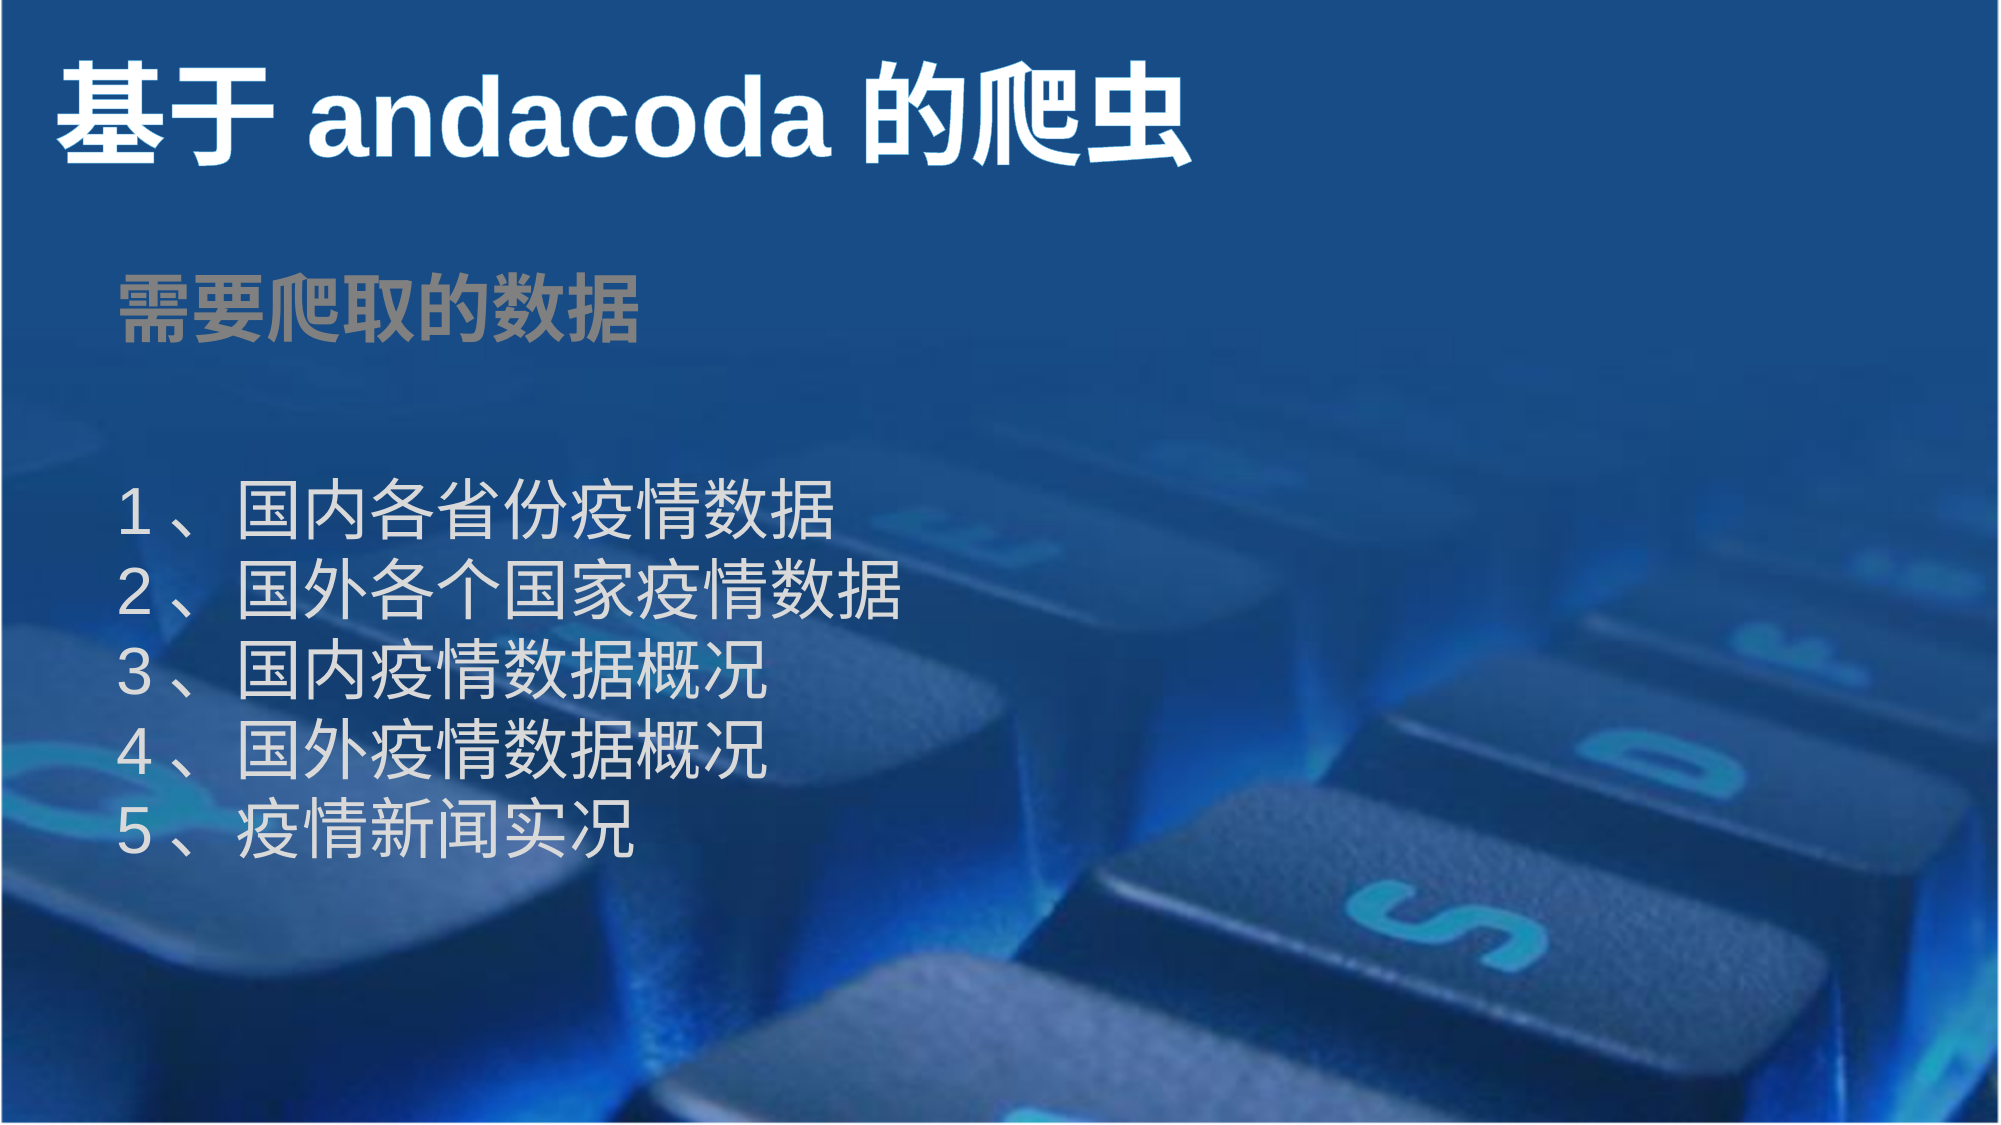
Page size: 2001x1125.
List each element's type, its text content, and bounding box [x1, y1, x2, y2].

text_box 需要爬取的数据 [101, 254, 657, 360]
text_box 基于andacoda的爬虫 [16, 36, 1233, 187]
picture [0, 0, 2001, 1125]
text_box 1、国内各省份疫情数据 2、国外各个国家疫情数据 3、国内疫情数据概况 4、国外疫情数据概况 5、疫情新闻实况 [101, 460, 1684, 875]
